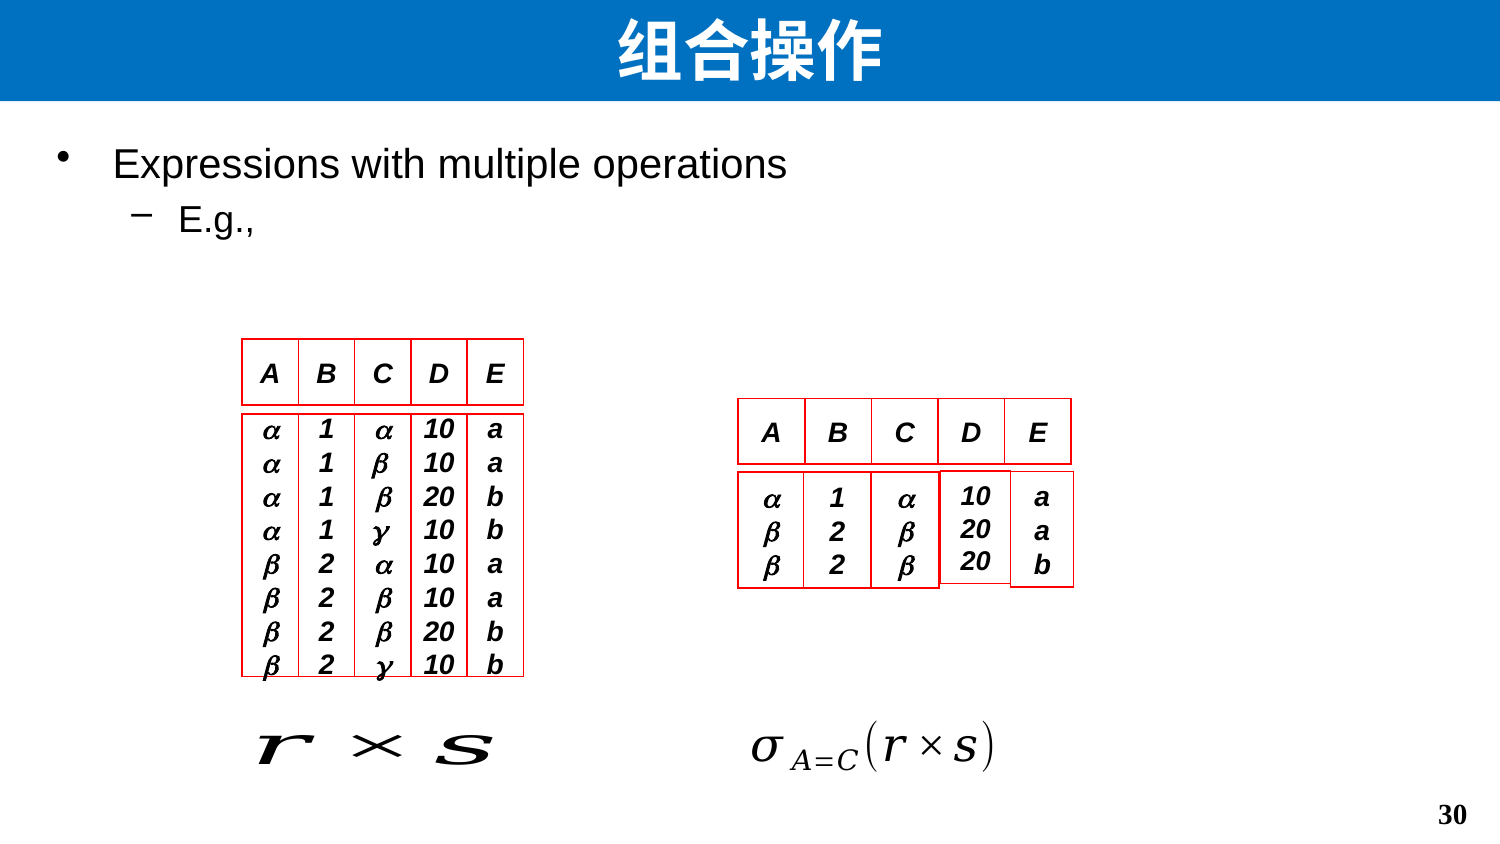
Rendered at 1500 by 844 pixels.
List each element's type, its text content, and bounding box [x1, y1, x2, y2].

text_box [241, 338, 524, 677]
title 组合操作 [0, 0, 1500, 102]
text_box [737, 398, 1074, 590]
